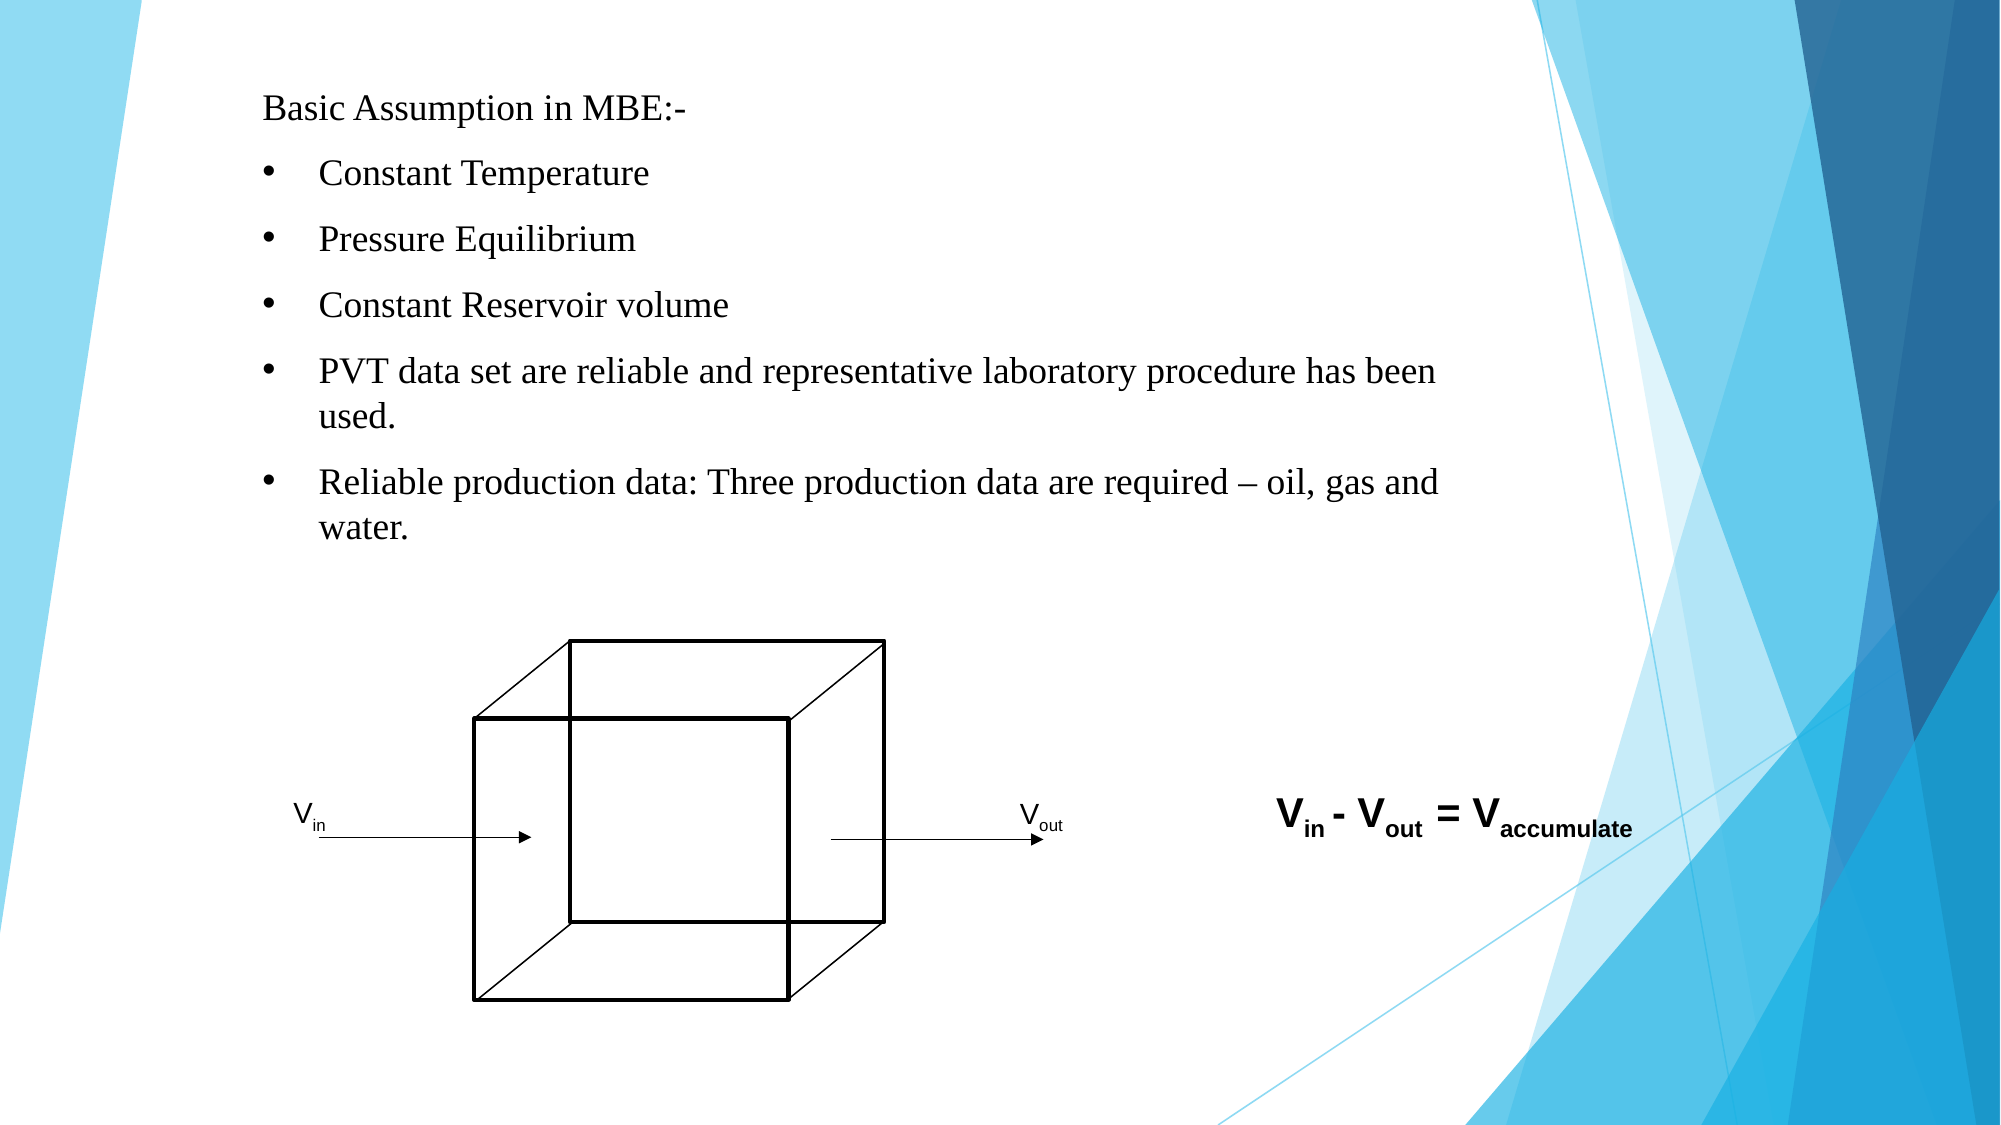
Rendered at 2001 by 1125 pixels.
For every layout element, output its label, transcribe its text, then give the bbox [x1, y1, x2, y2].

text_box [569, 639, 886, 716]
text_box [474, 640, 571, 719]
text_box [477, 921, 574, 1000]
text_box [789, 642, 886, 721]
subtitle Basic Assumption in MBE:- Constant Temperature Pressure Equilibrium Constant Reservoir volume PVT data set are reliable and representative laboratory procedure has been used. Reliable production data: Three production data are required – oil, gas and water. [247, 75, 1522, 845]
text_box Vin [278, 787, 402, 842]
text_box [472, 716, 791, 1002]
text_box Vout [1004, 787, 1128, 843]
text_box Vin - Vout = Vaccumulate [1261, 778, 1855, 907]
text_box [791, 727, 886, 924]
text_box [786, 922, 883, 1001]
